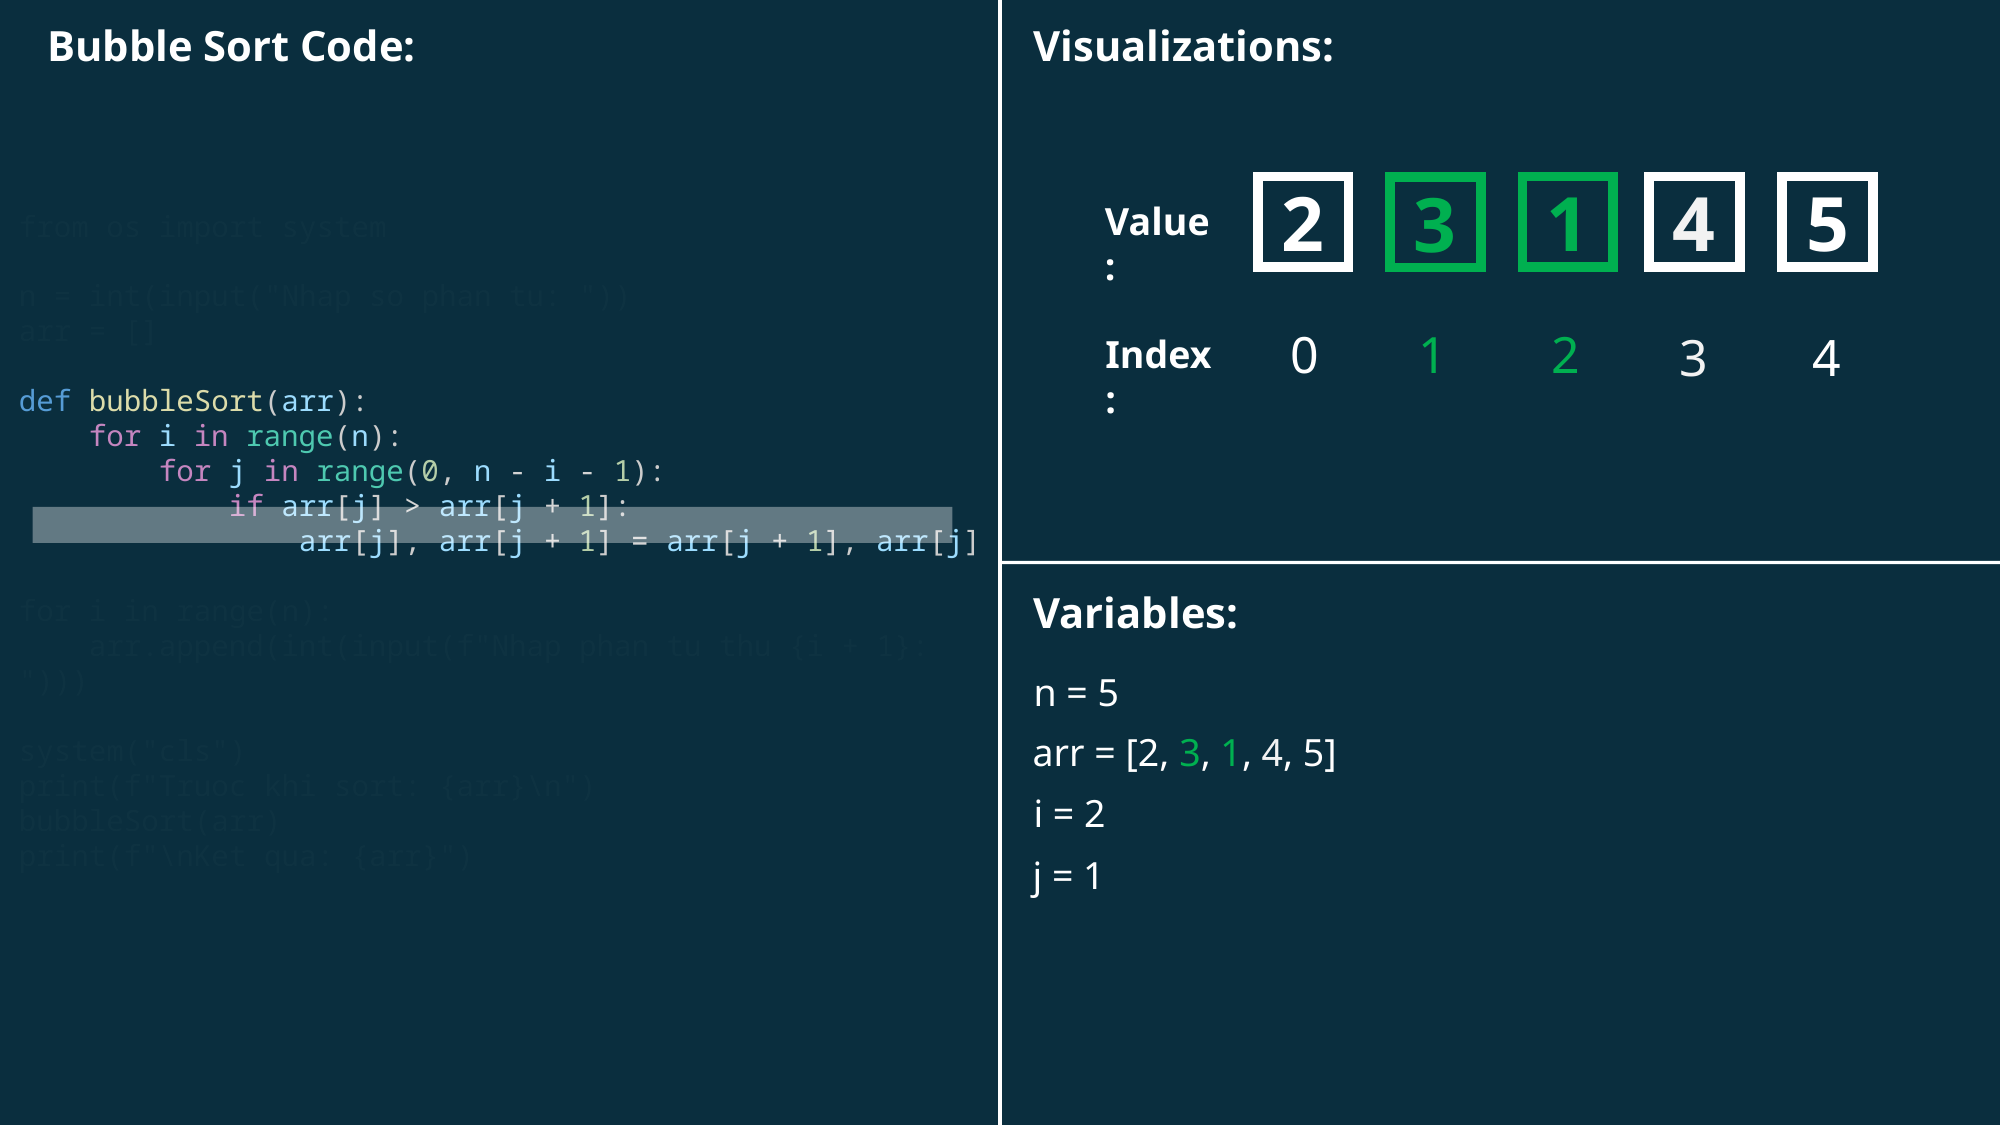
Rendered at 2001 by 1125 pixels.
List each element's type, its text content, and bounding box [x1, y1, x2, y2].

text_box 4 [1797, 318, 1858, 394]
text_box Variables: [1018, 579, 1500, 644]
text_box Index: [1090, 323, 1235, 429]
text_box 1 [1521, 175, 1615, 269]
text_box 2 [1536, 316, 1597, 391]
text_box i = 2 [1018, 783, 1371, 843]
text_box from os import system n = int(input("Nhap so phan tu: ")) arr = [] def bubbleSort(arr): for i in range(n): for j in range(0, n - i - 1): if arr[j] > arr[j + 1]: arr[j], arr[j + 1] = arr[j + 1], arr[j] for i in range(n): arr.append(int(input(f"Nhap phan tu thu {i + 1}: "))) system("cls") print(f"Truoc khi sort: {arr}\n") bubbleSort(arr) print(f"\nKet qua: {arr}") [0, 0, 998, 1125]
text_box j = 1 [1017, 844, 1370, 905]
text_box [31, 505, 954, 544]
text_box 5 [1781, 175, 1875, 269]
text_box Bubble Sort Code: [32, 11, 514, 77]
text_box Visualizations: [1018, 11, 1500, 77]
text_box 1 [1403, 316, 1464, 391]
text_box n = 5 [1018, 661, 1371, 721]
text_box arr = [2, 3, 1, 4, 5] [1017, 721, 1370, 782]
text_box 3 [1664, 318, 1725, 394]
text_box 3 [1388, 175, 1482, 269]
text_box Value: [1090, 190, 1235, 296]
text_box 0 [1275, 316, 1336, 391]
text_box 2 [1256, 175, 1350, 269]
text_box 4 [1647, 175, 1741, 269]
